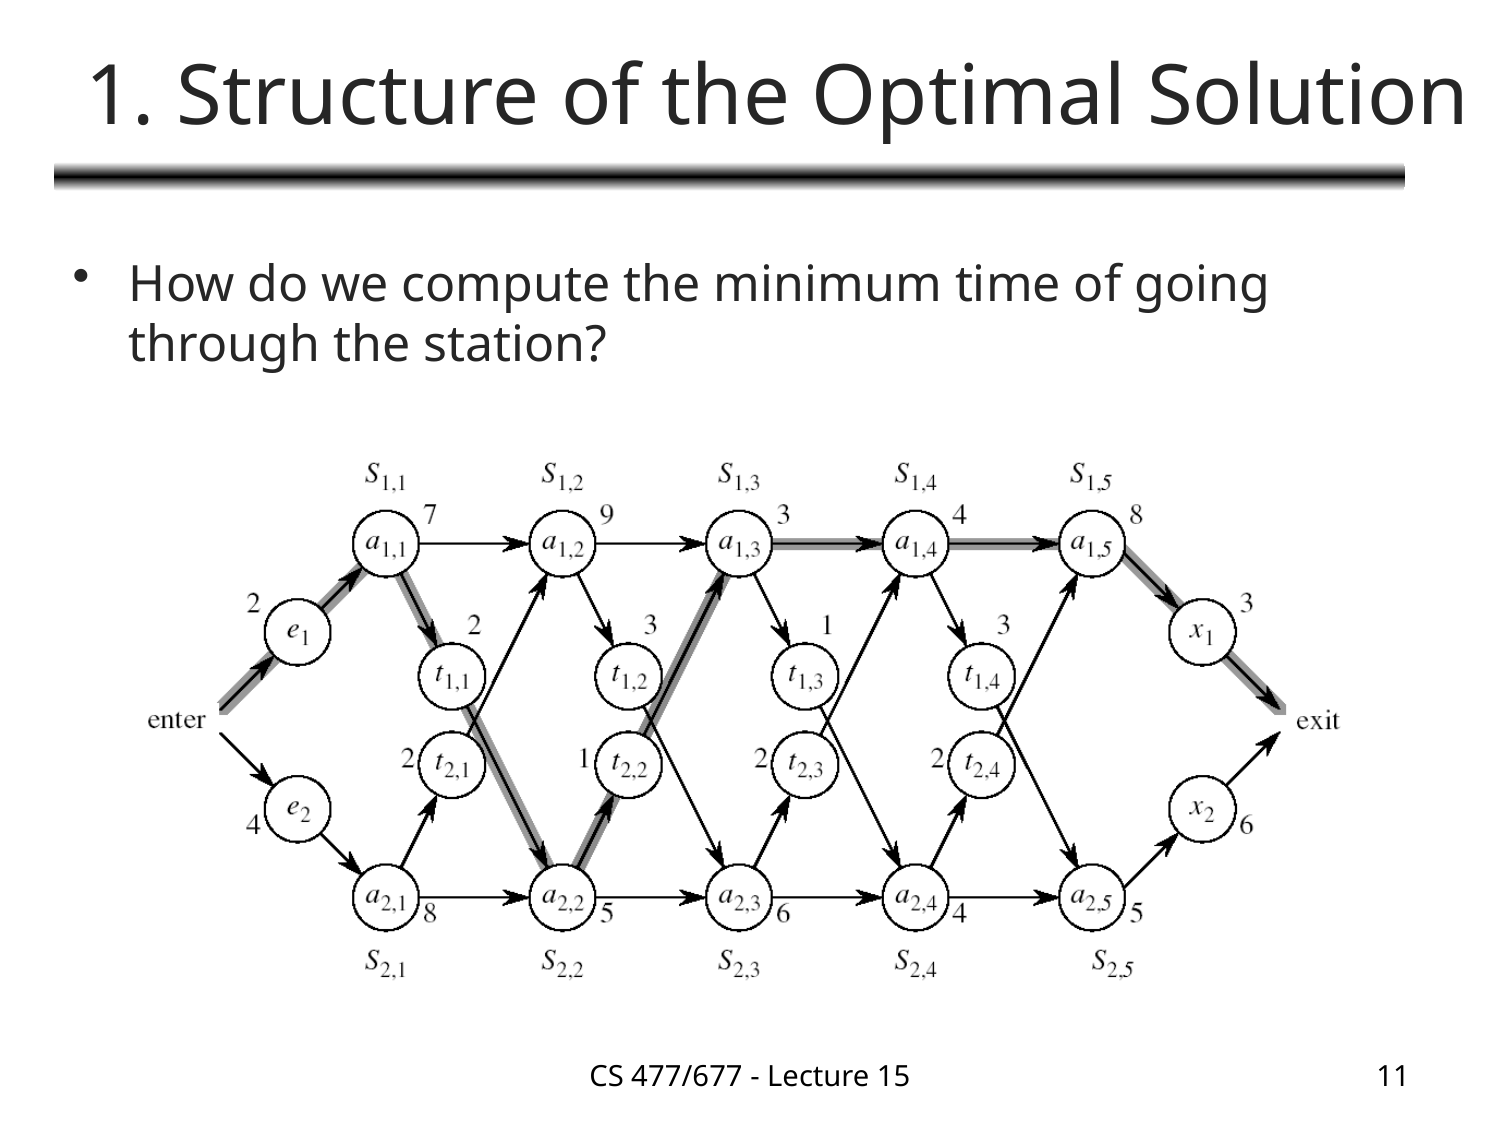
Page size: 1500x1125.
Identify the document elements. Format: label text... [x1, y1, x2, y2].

title 1. Structure of the Optimal Solution [55, 16, 1500, 166]
list How do we compute the minimum time of going through the station? [57, 243, 1415, 404]
footer CS 477/677 - Lecture 15 [512, 1049, 988, 1103]
slide_number 11 [1074, 1049, 1426, 1103]
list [144, 453, 1345, 988]
